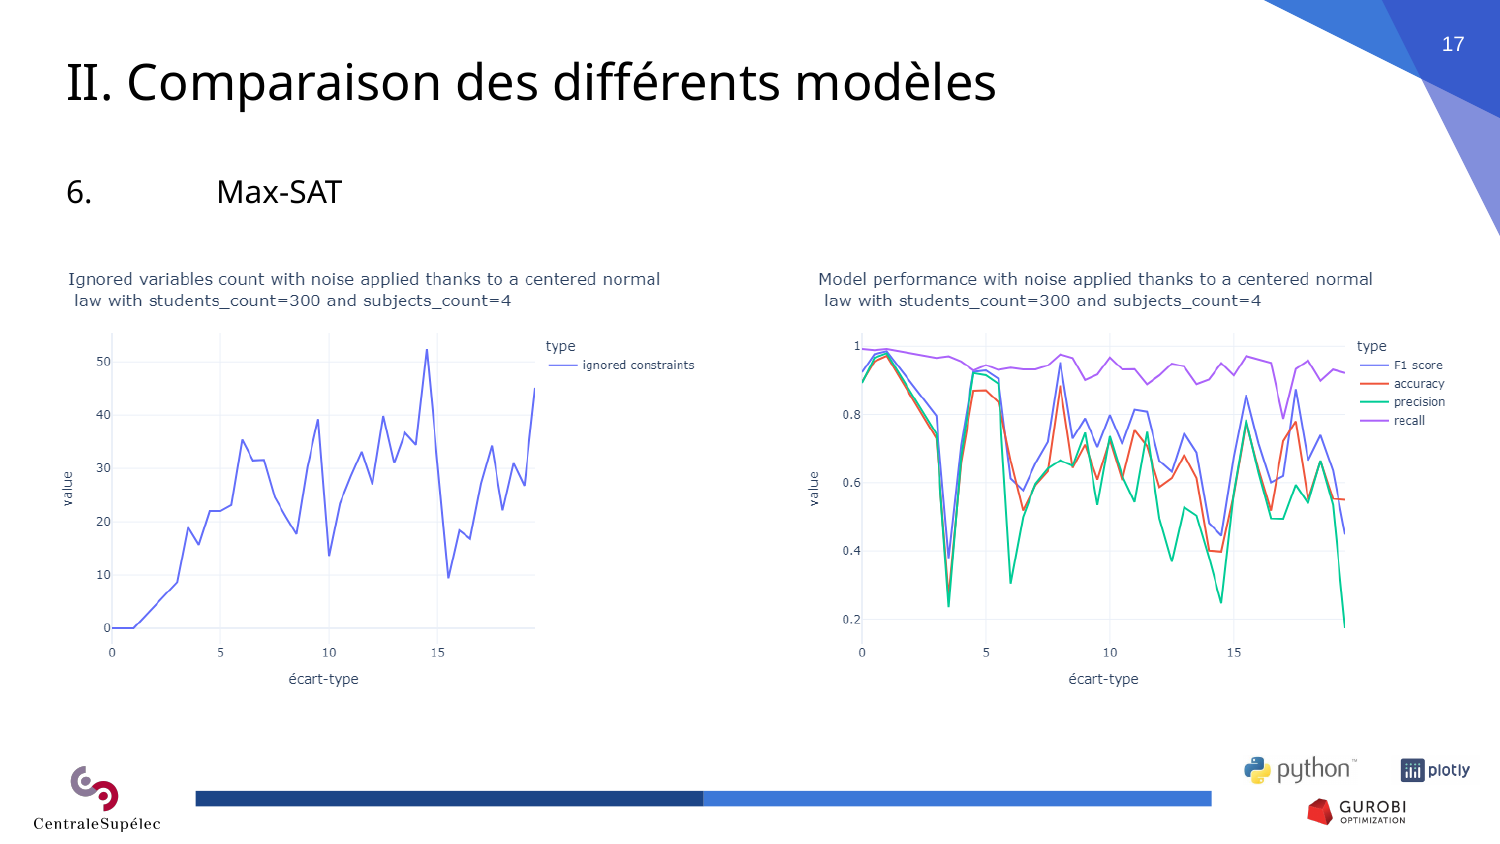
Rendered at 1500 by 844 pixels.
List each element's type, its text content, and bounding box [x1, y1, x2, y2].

picture [1296, 790, 1422, 835]
picture [1390, 755, 1481, 785]
picture [1243, 755, 1359, 786]
text_box [1263, 0, 1389, 63]
text_box [704, 790, 1212, 807]
picture [34, 765, 161, 832]
picture [783, 235, 1462, 721]
text_box [1381, 0, 1500, 237]
slide_number 17 [1389, 11, 1480, 76]
picture [34, 235, 713, 721]
text_box [195, 790, 704, 807]
title II. Comparaison des différents modèles 6. Max-SAT [51, 35, 1446, 130]
